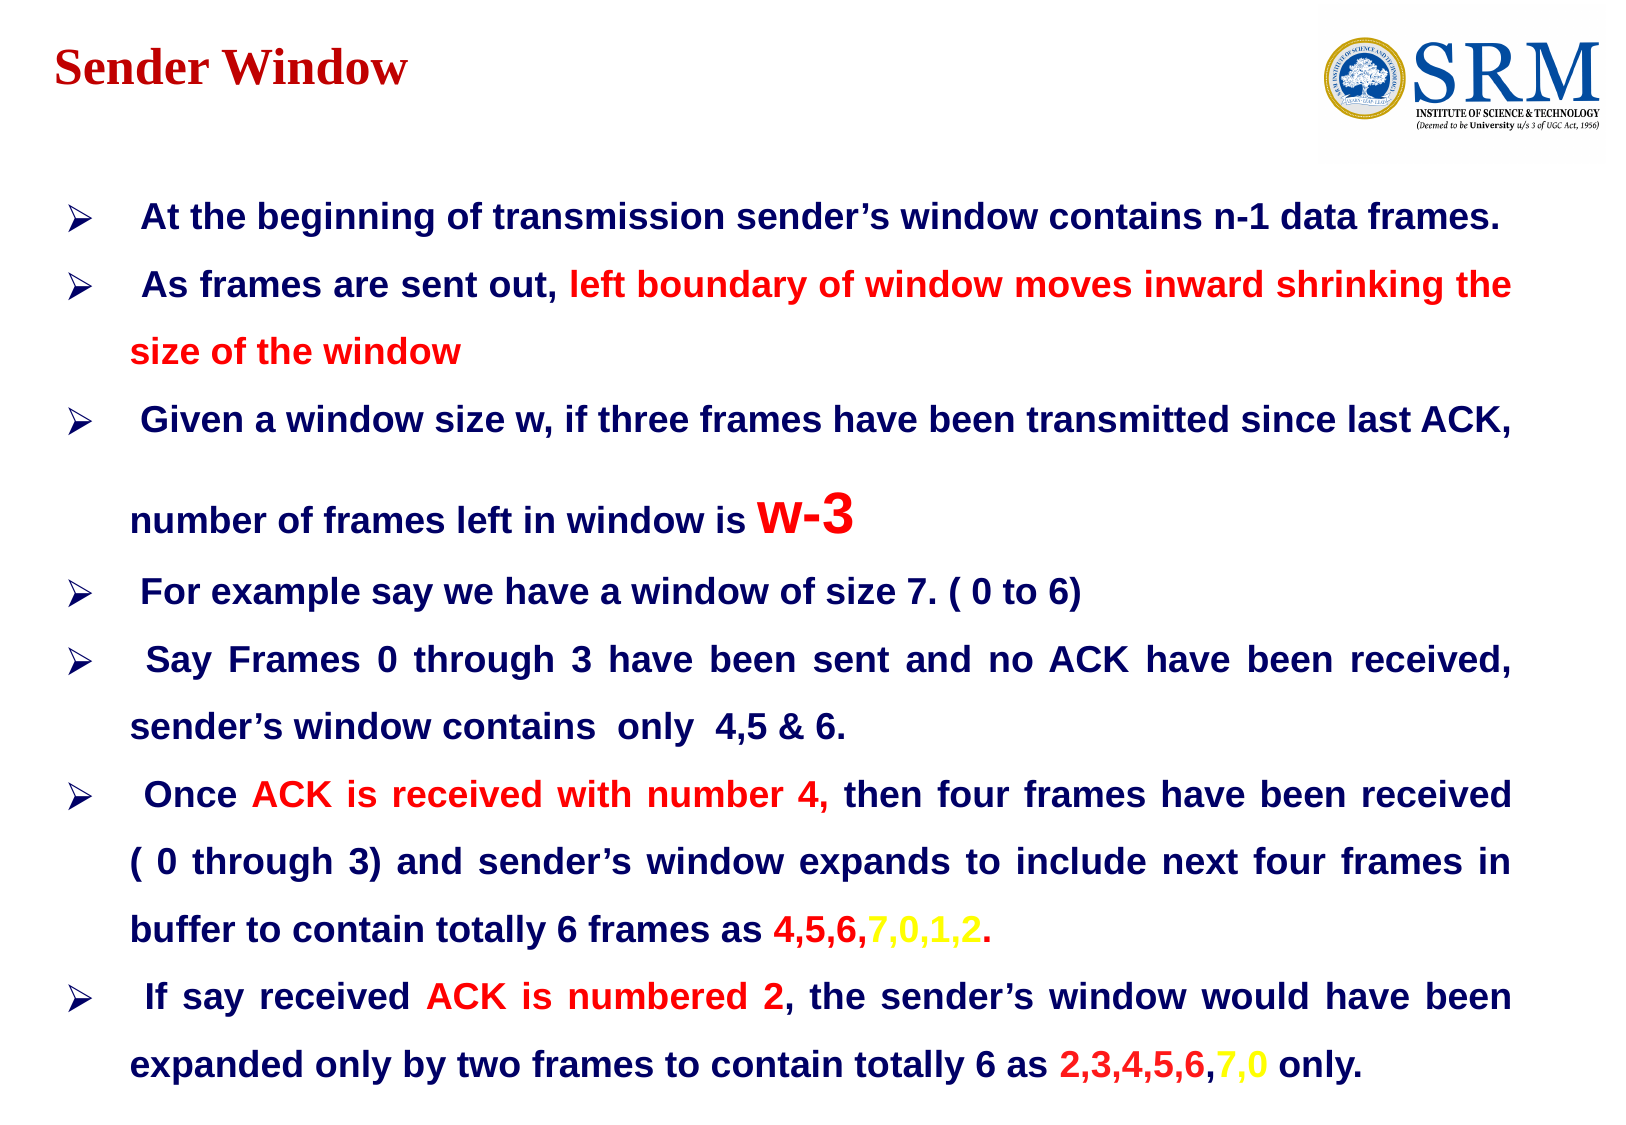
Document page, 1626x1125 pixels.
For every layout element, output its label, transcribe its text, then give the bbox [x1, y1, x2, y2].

list At the beginning of transmission sender’s window contains n-1 data frames. As frames are sent out, left boundary of window moves inward shrinking the size of the window Given a window size w, if three frames have been transmitted since last ACK, number of frames left in window is w-3 For example say we have a window of size 7. ( 0 to 6) Say Frames 0 through 3 have been sent and no ACK have been received, sender’s window contains only 4,5 & 6. Once ACK is received with number 4, then four frames have been received ( 0 through 3) and sender’s window expands to include next four frames in buffer to contain totally 6 frames as 4,5,6,7,0,1,2. If say received ACK is numbered 2, the sender’s window would have been expanded only by two frames to contain totally 6 as 2,3,4,5,6,7,0 only. [51, 162, 1528, 1020]
picture [1318, 4, 1606, 164]
title Sender Window [53, 5, 479, 131]
